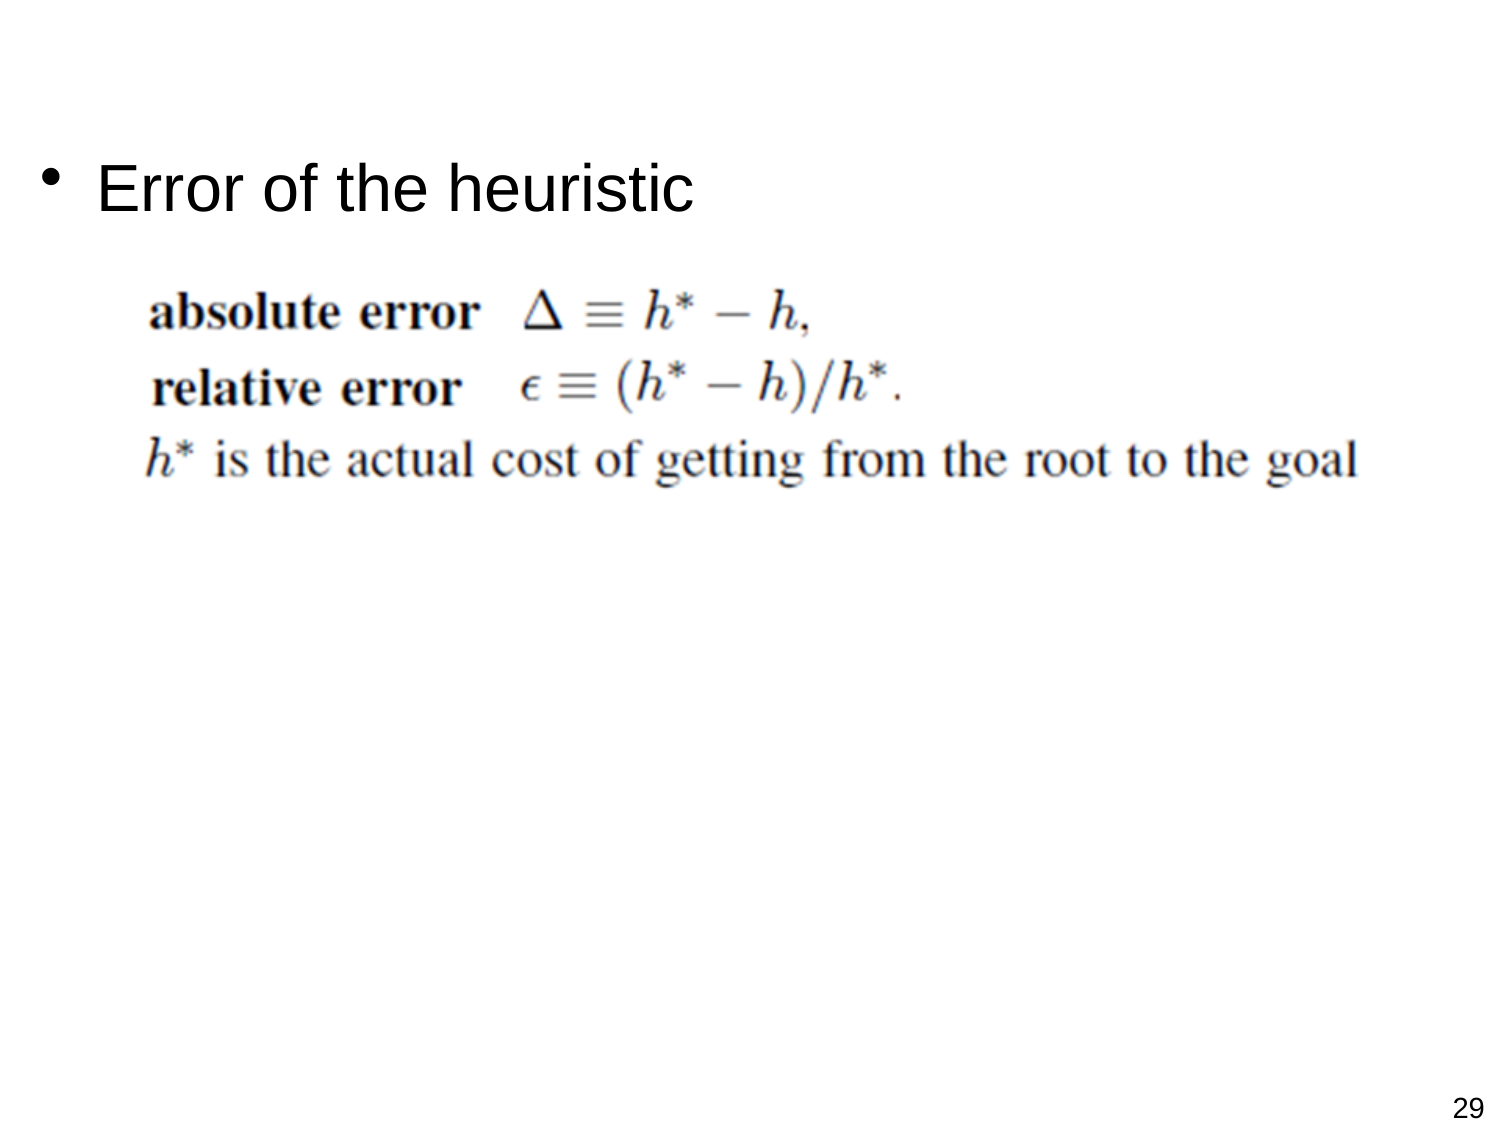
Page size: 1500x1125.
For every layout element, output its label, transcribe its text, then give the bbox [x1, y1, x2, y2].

picture [122, 274, 1360, 499]
slide_number 29 [1424, 1046, 1500, 1125]
list Error of the heuristic [24, 137, 1476, 1038]
